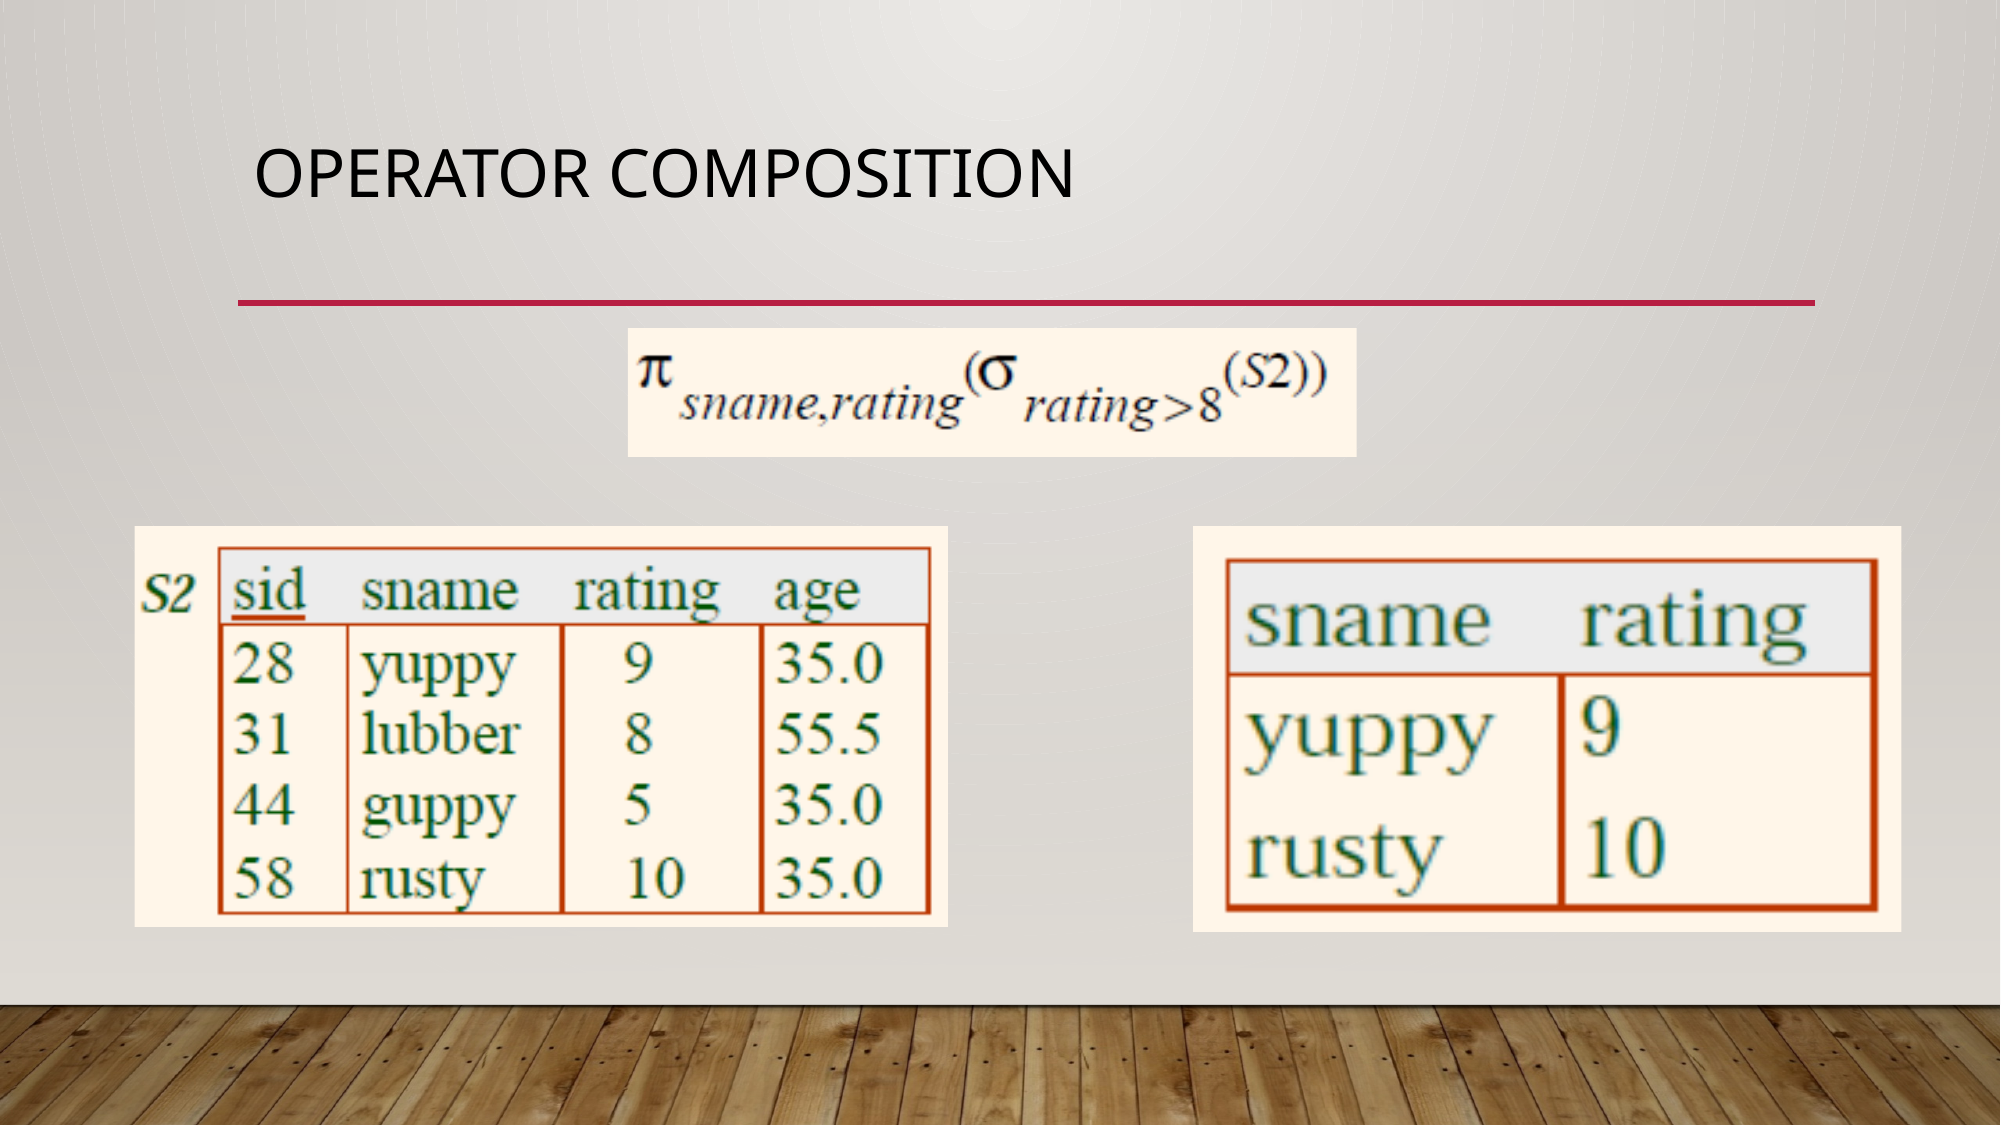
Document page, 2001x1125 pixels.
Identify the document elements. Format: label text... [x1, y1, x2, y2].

picture [627, 327, 1357, 457]
picture [134, 526, 949, 927]
picture [0, 1005, 2000, 1125]
title Operator composition [238, 131, 1814, 305]
picture [1192, 526, 1902, 932]
